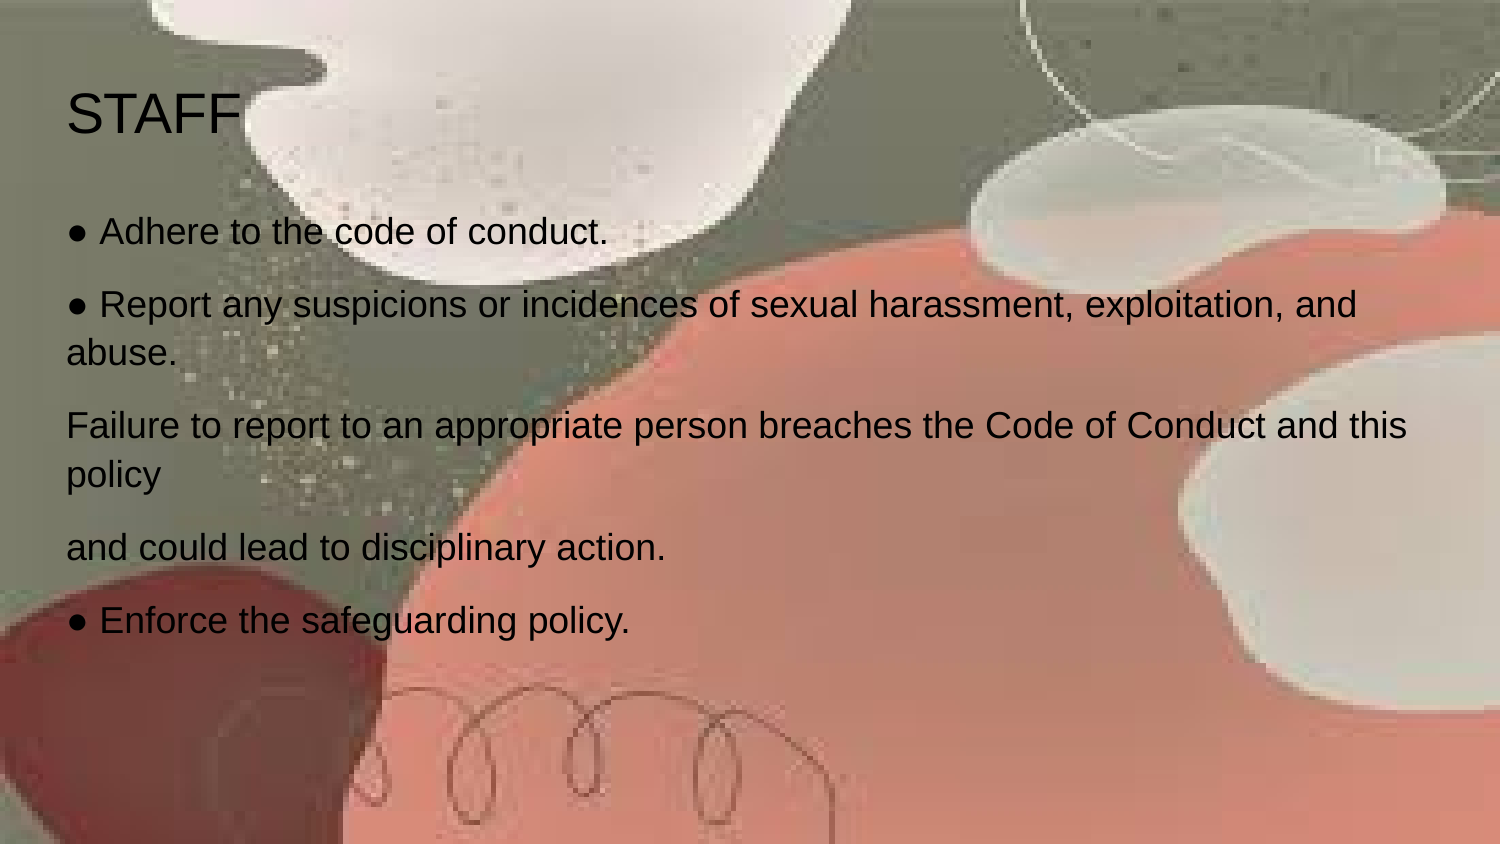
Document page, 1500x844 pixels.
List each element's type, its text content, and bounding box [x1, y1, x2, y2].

list ● Adhere to the code of conduct. ● Report any suspicions or incidences of sexual harassment, exploitation, and abuse. Failure to report to an appropriate person breaches the Code of Conduct and this policy and could lead to disciplinary action. ● Enforce the safeguarding policy. [51, 189, 1449, 750]
title STAFF [51, 66, 1449, 161]
picture [0, 0, 1500, 844]
